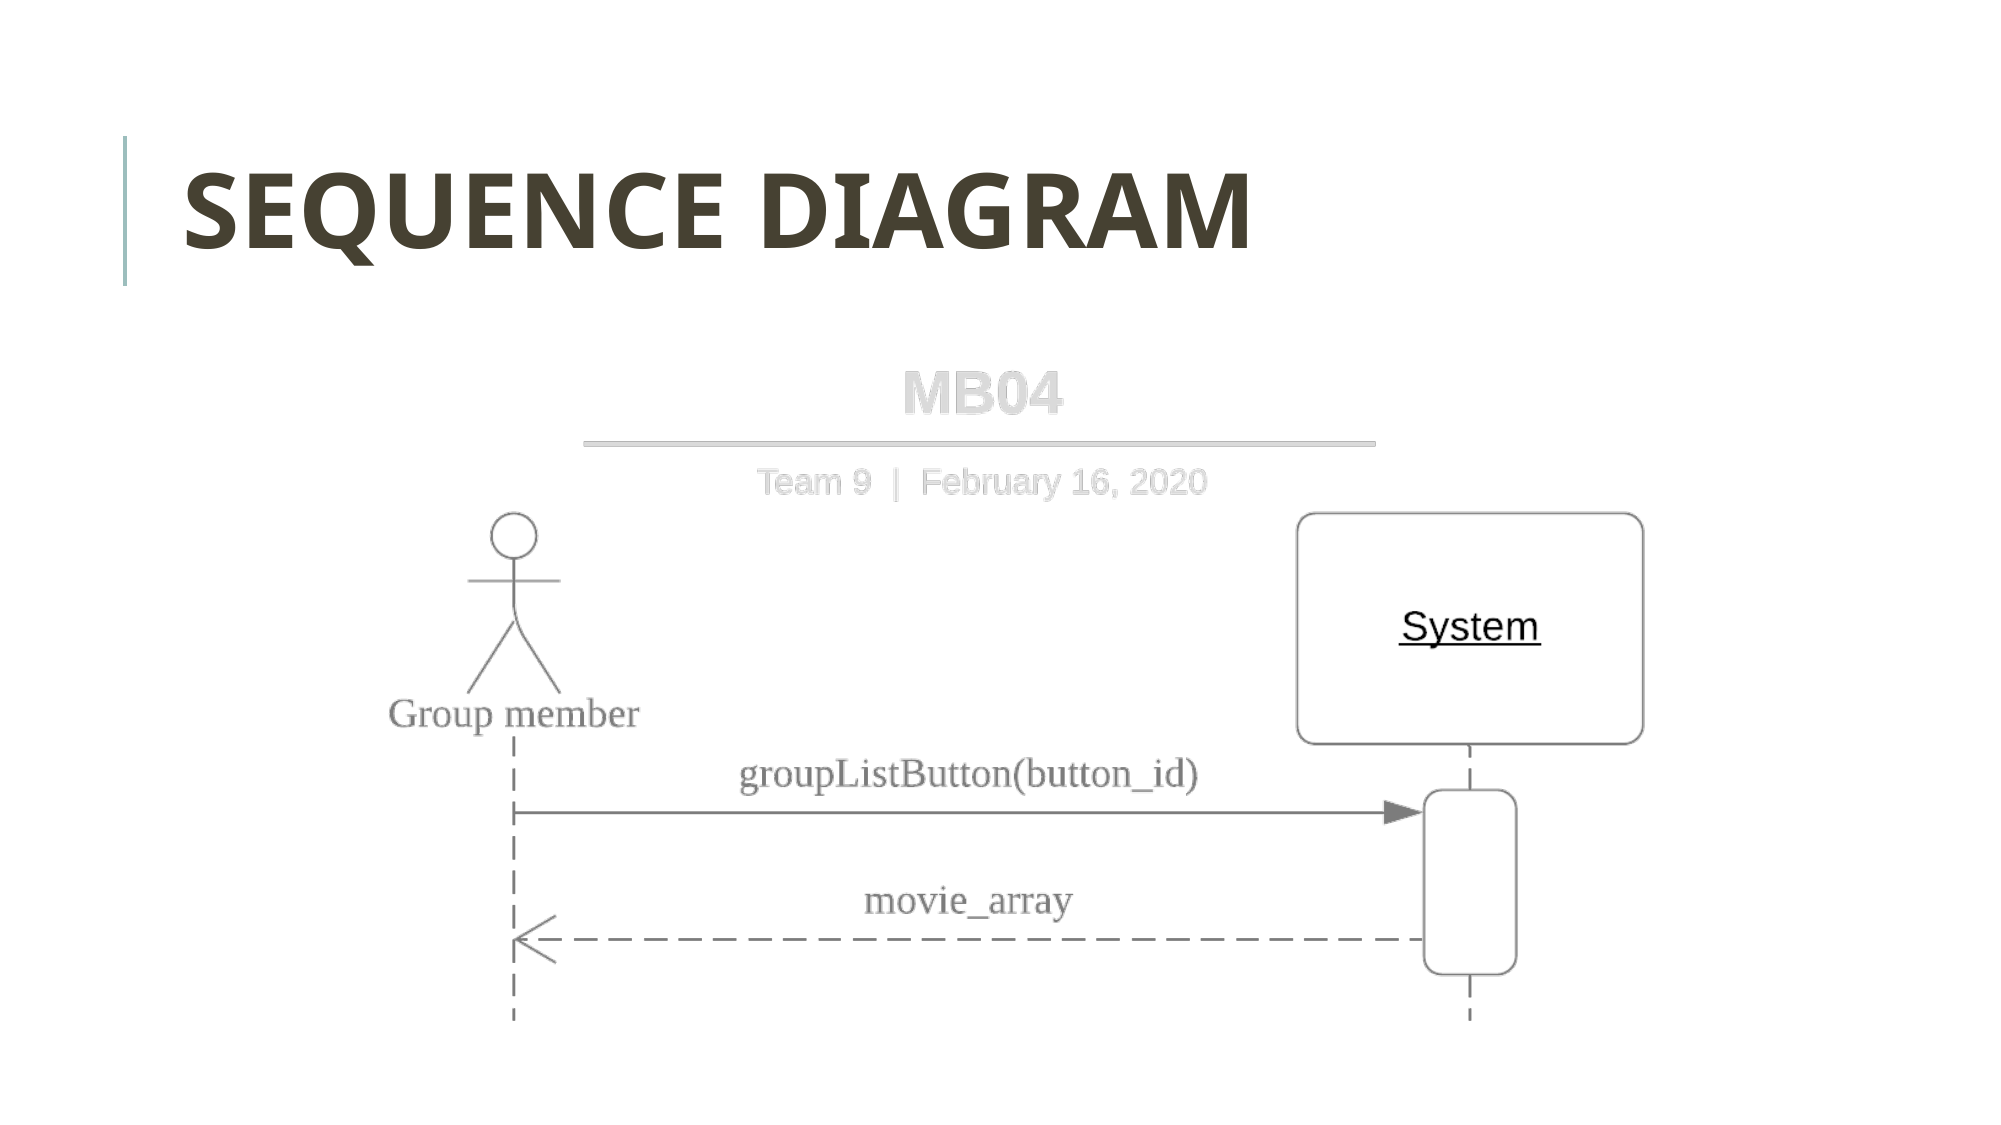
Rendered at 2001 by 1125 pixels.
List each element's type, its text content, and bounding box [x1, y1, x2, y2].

picture [192, 256, 1739, 1113]
title sequence diagram [168, 96, 1763, 342]
